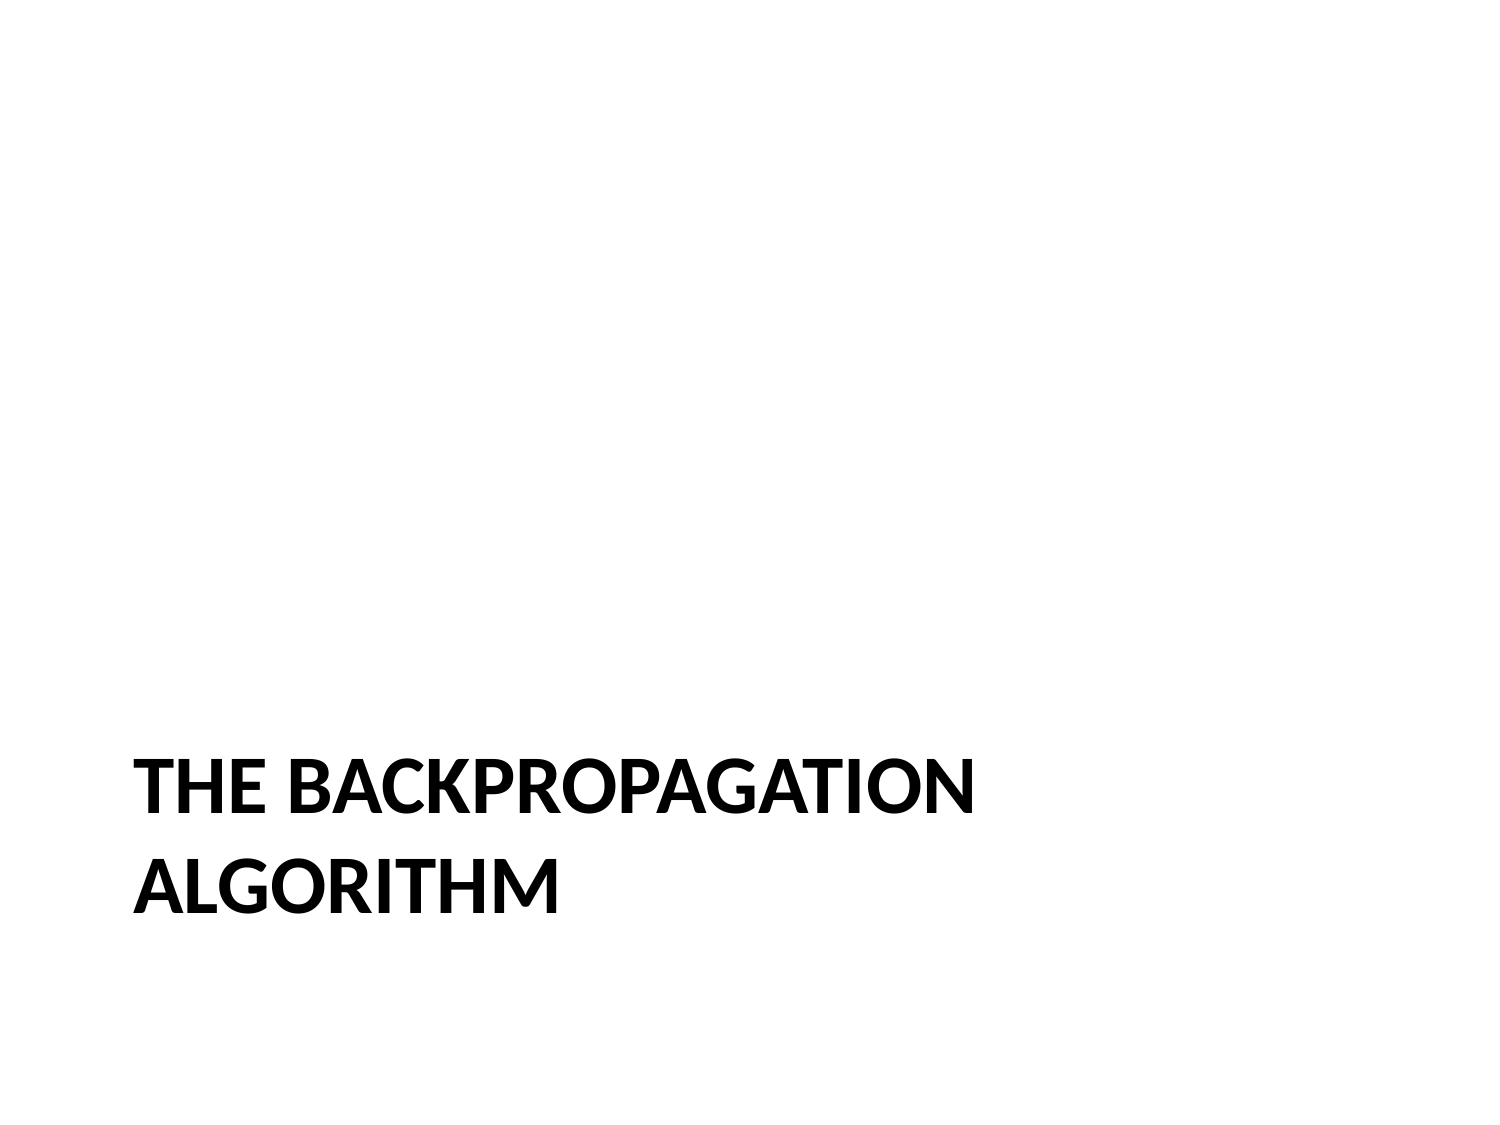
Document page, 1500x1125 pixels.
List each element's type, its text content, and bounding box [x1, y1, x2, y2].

title The backpropagation algorithm [118, 722, 1394, 947]
